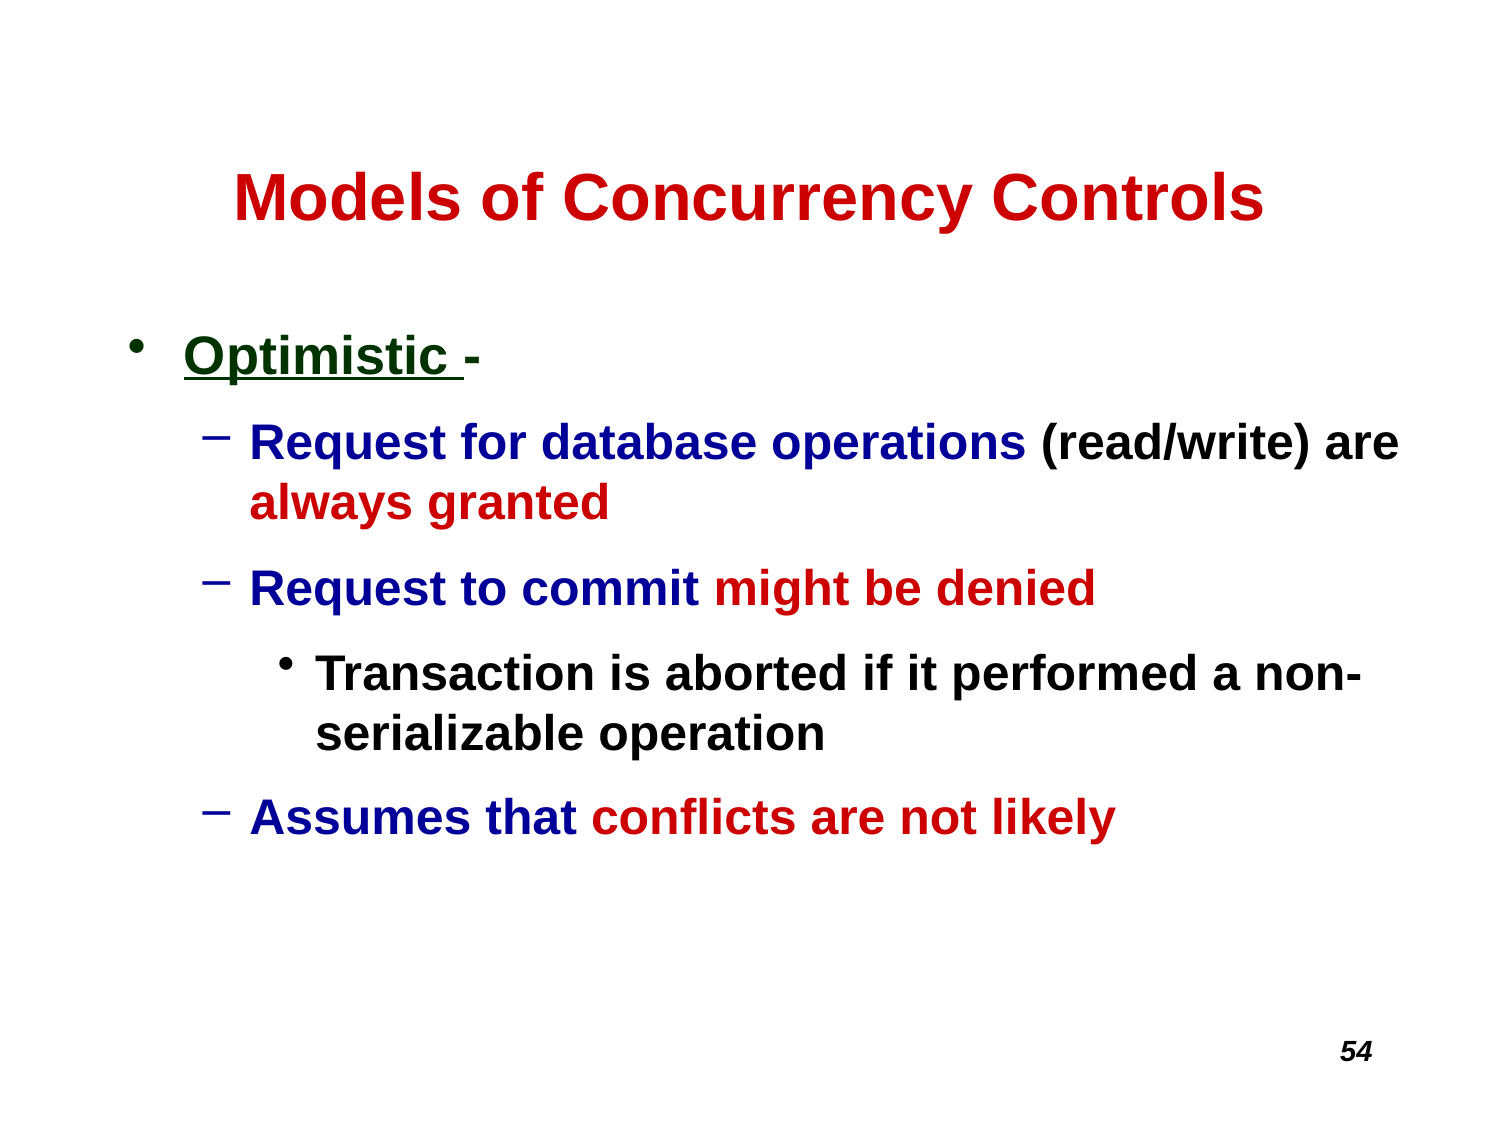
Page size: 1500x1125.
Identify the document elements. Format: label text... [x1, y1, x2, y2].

title Models of Concurrency Controls [112, 99, 1388, 288]
text_box [1074, 1024, 1388, 1100]
list Optimistic - Request for database operations (read/write) are always granted Request to commit might be denied Transaction is aborted if it performed a non-serializable operation Assumes that conflicts are not likely [112, 312, 1500, 1001]
